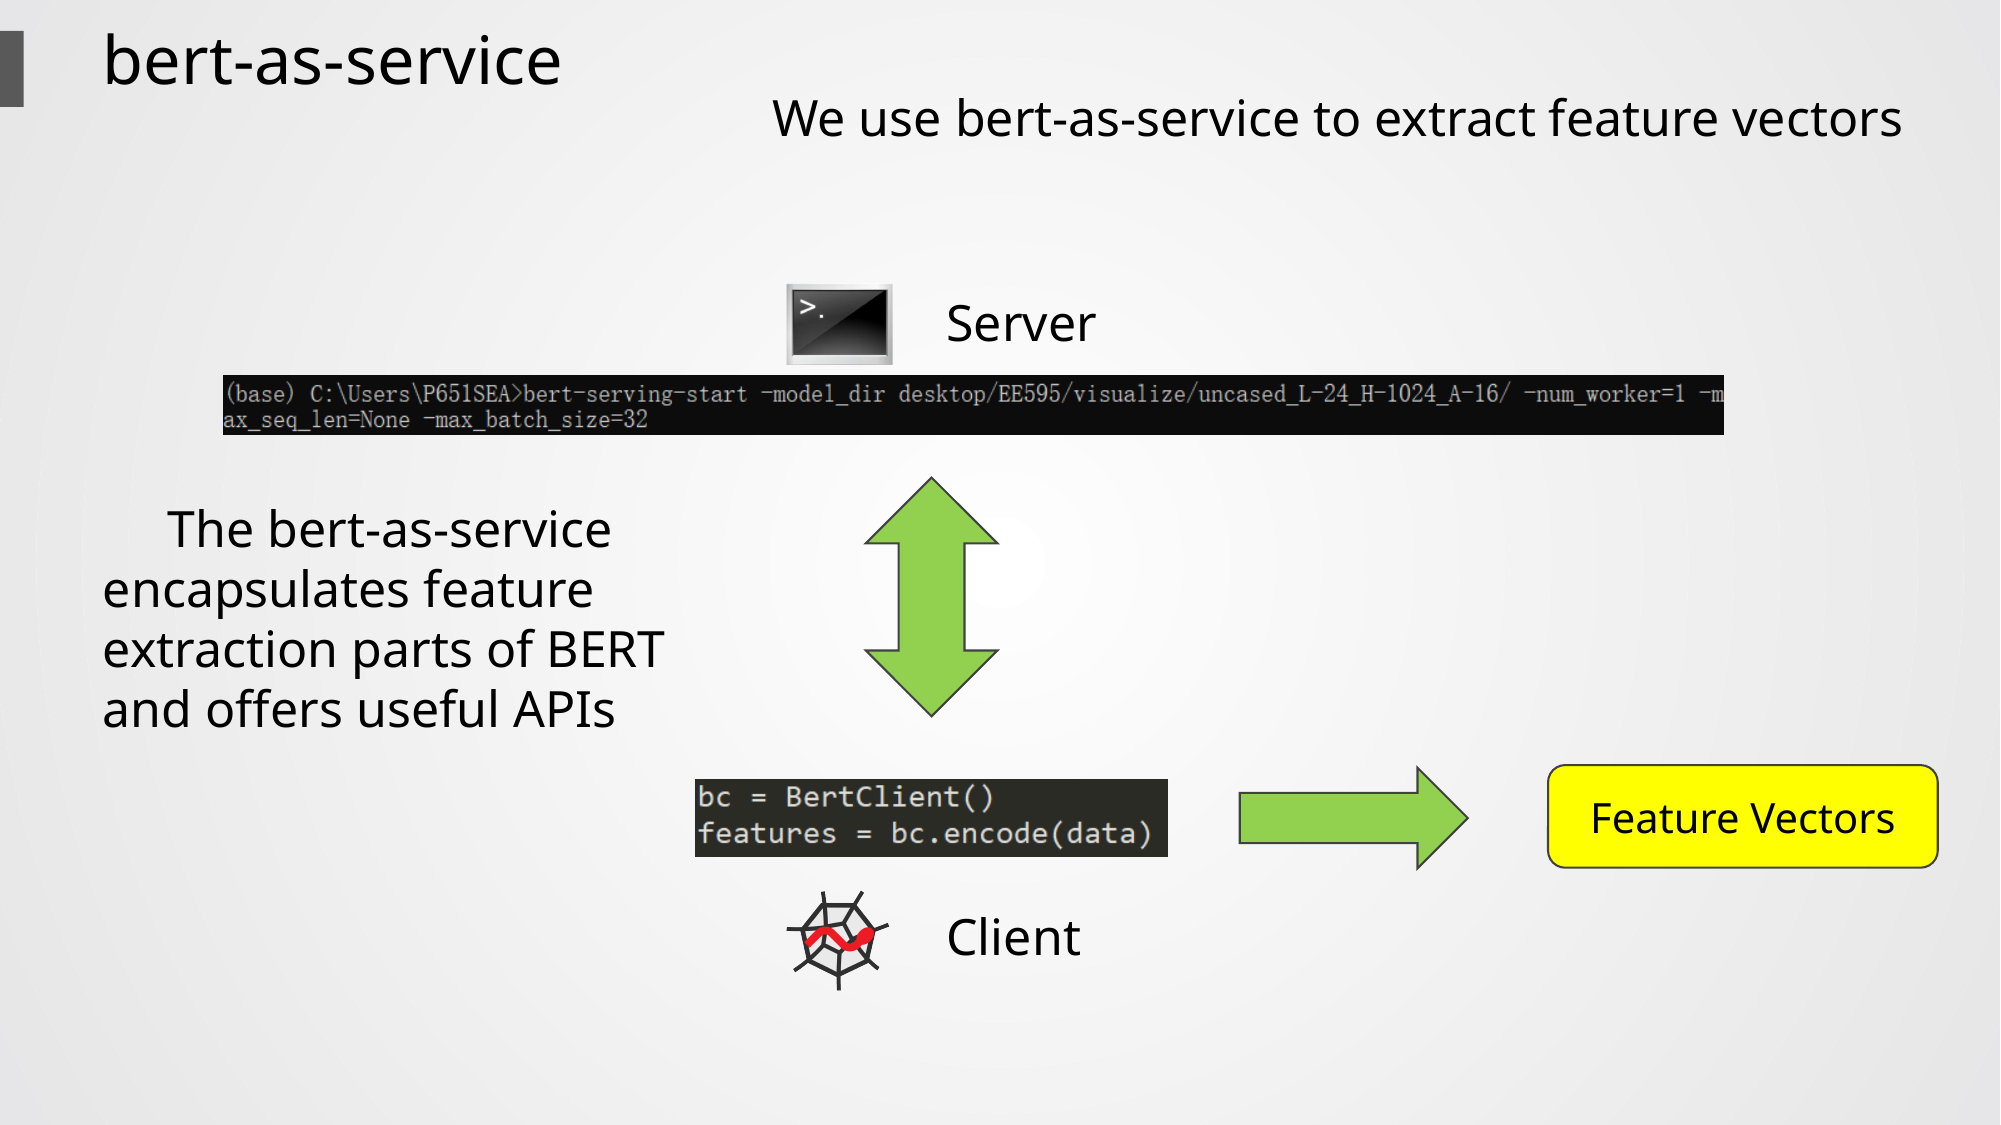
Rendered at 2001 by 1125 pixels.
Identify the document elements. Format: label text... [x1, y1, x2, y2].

text_box [863, 476, 1000, 718]
text_box Server [931, 283, 1147, 359]
picture [695, 779, 1168, 857]
picture [223, 375, 1724, 435]
text_box [0, 30, 24, 107]
picture [786, 890, 892, 991]
picture [786, 283, 893, 365]
text_box The bert-as-service encapsulates feature extraction parts of BERT and offers useful APIs [88, 490, 720, 745]
text_box Feature Vectors [1546, 764, 1939, 869]
text_box bert-as-service [88, 11, 645, 106]
text_box [1238, 765, 1470, 871]
text_box We use bert-as-service to extract feature vectors [757, 78, 1950, 154]
text_box Client [931, 898, 1147, 974]
